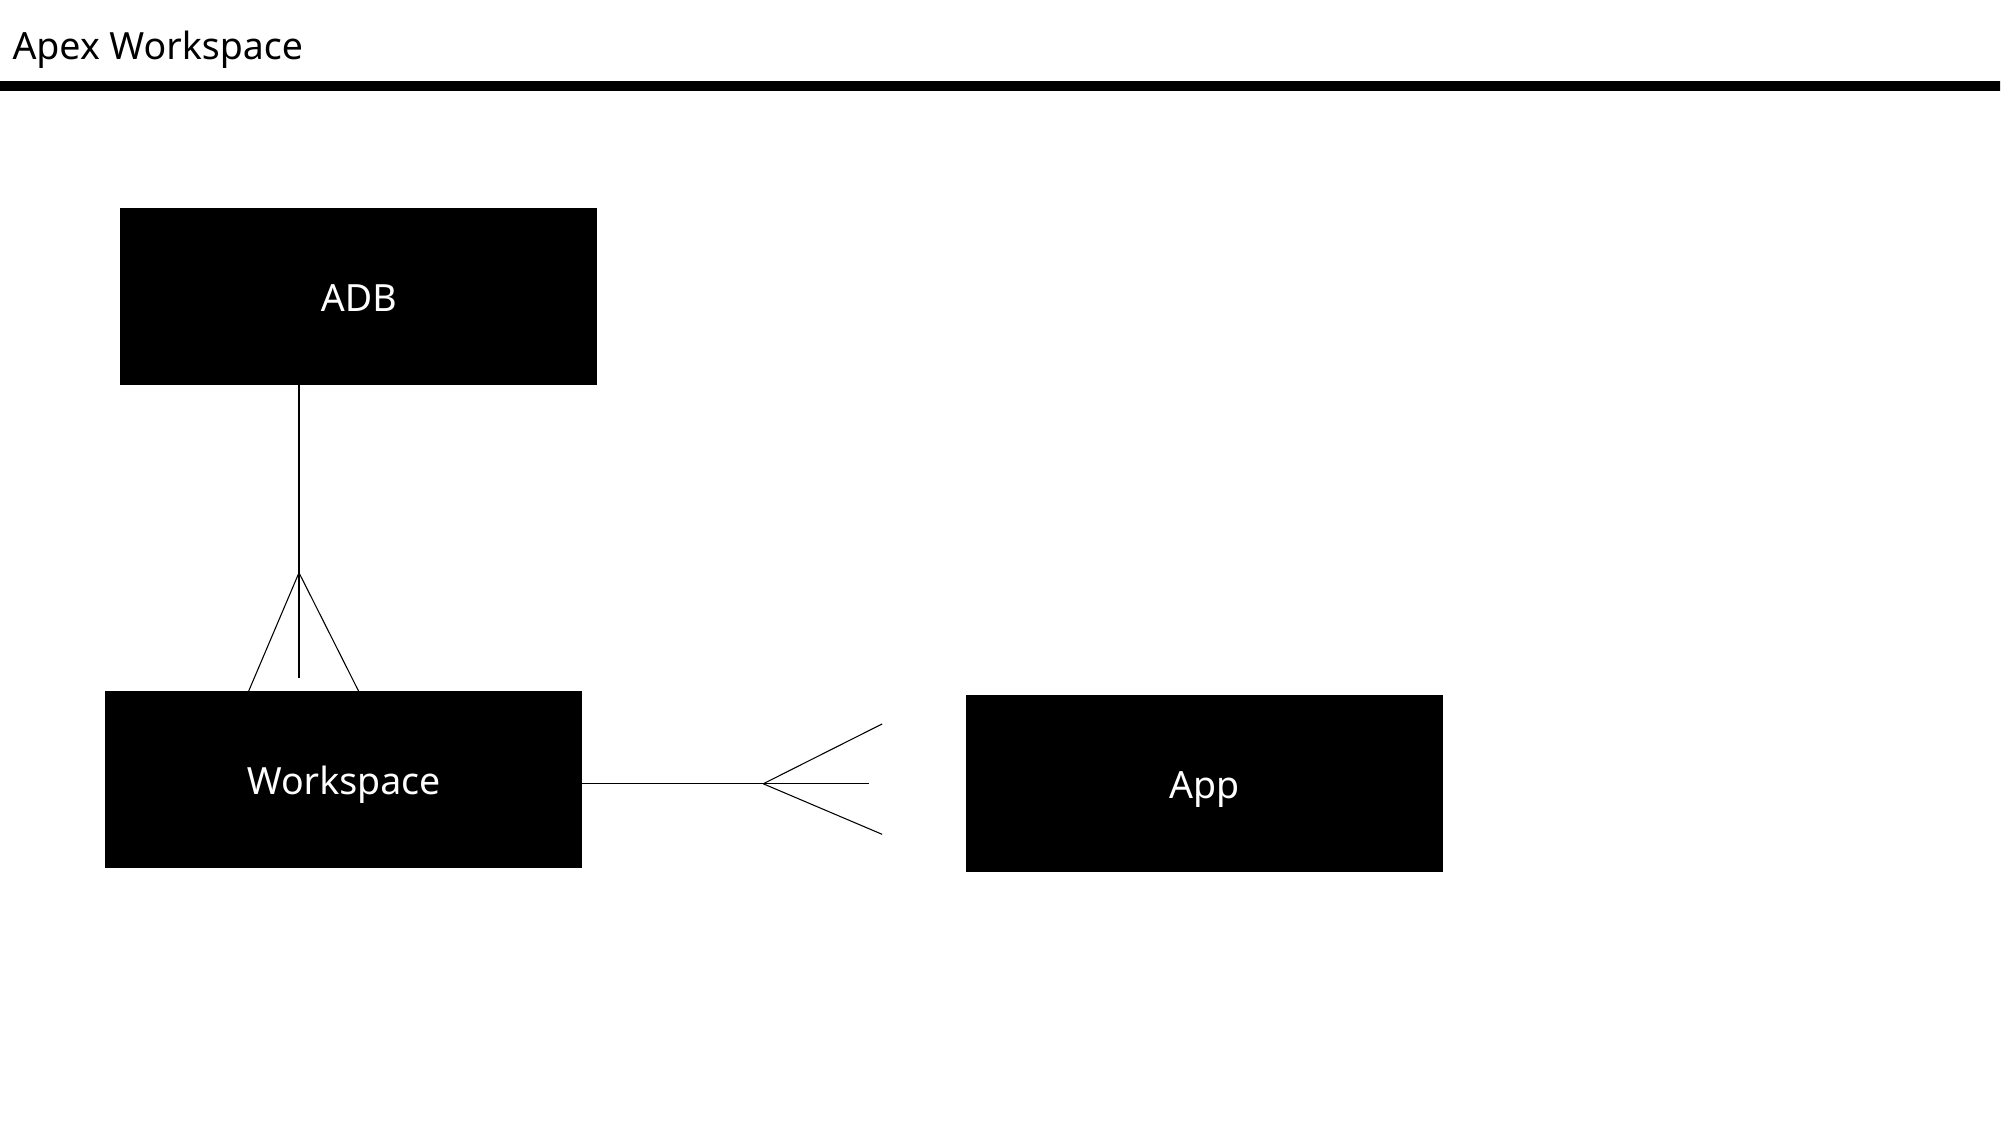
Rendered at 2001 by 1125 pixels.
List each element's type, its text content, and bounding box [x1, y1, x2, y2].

text_box App [966, 695, 1443, 872]
text_box Workspace [105, 691, 582, 868]
text_box ADB [120, 208, 597, 385]
text_box Apex Workspace [0, 15, 318, 75]
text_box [248, 383, 359, 692]
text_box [672, 625, 784, 934]
